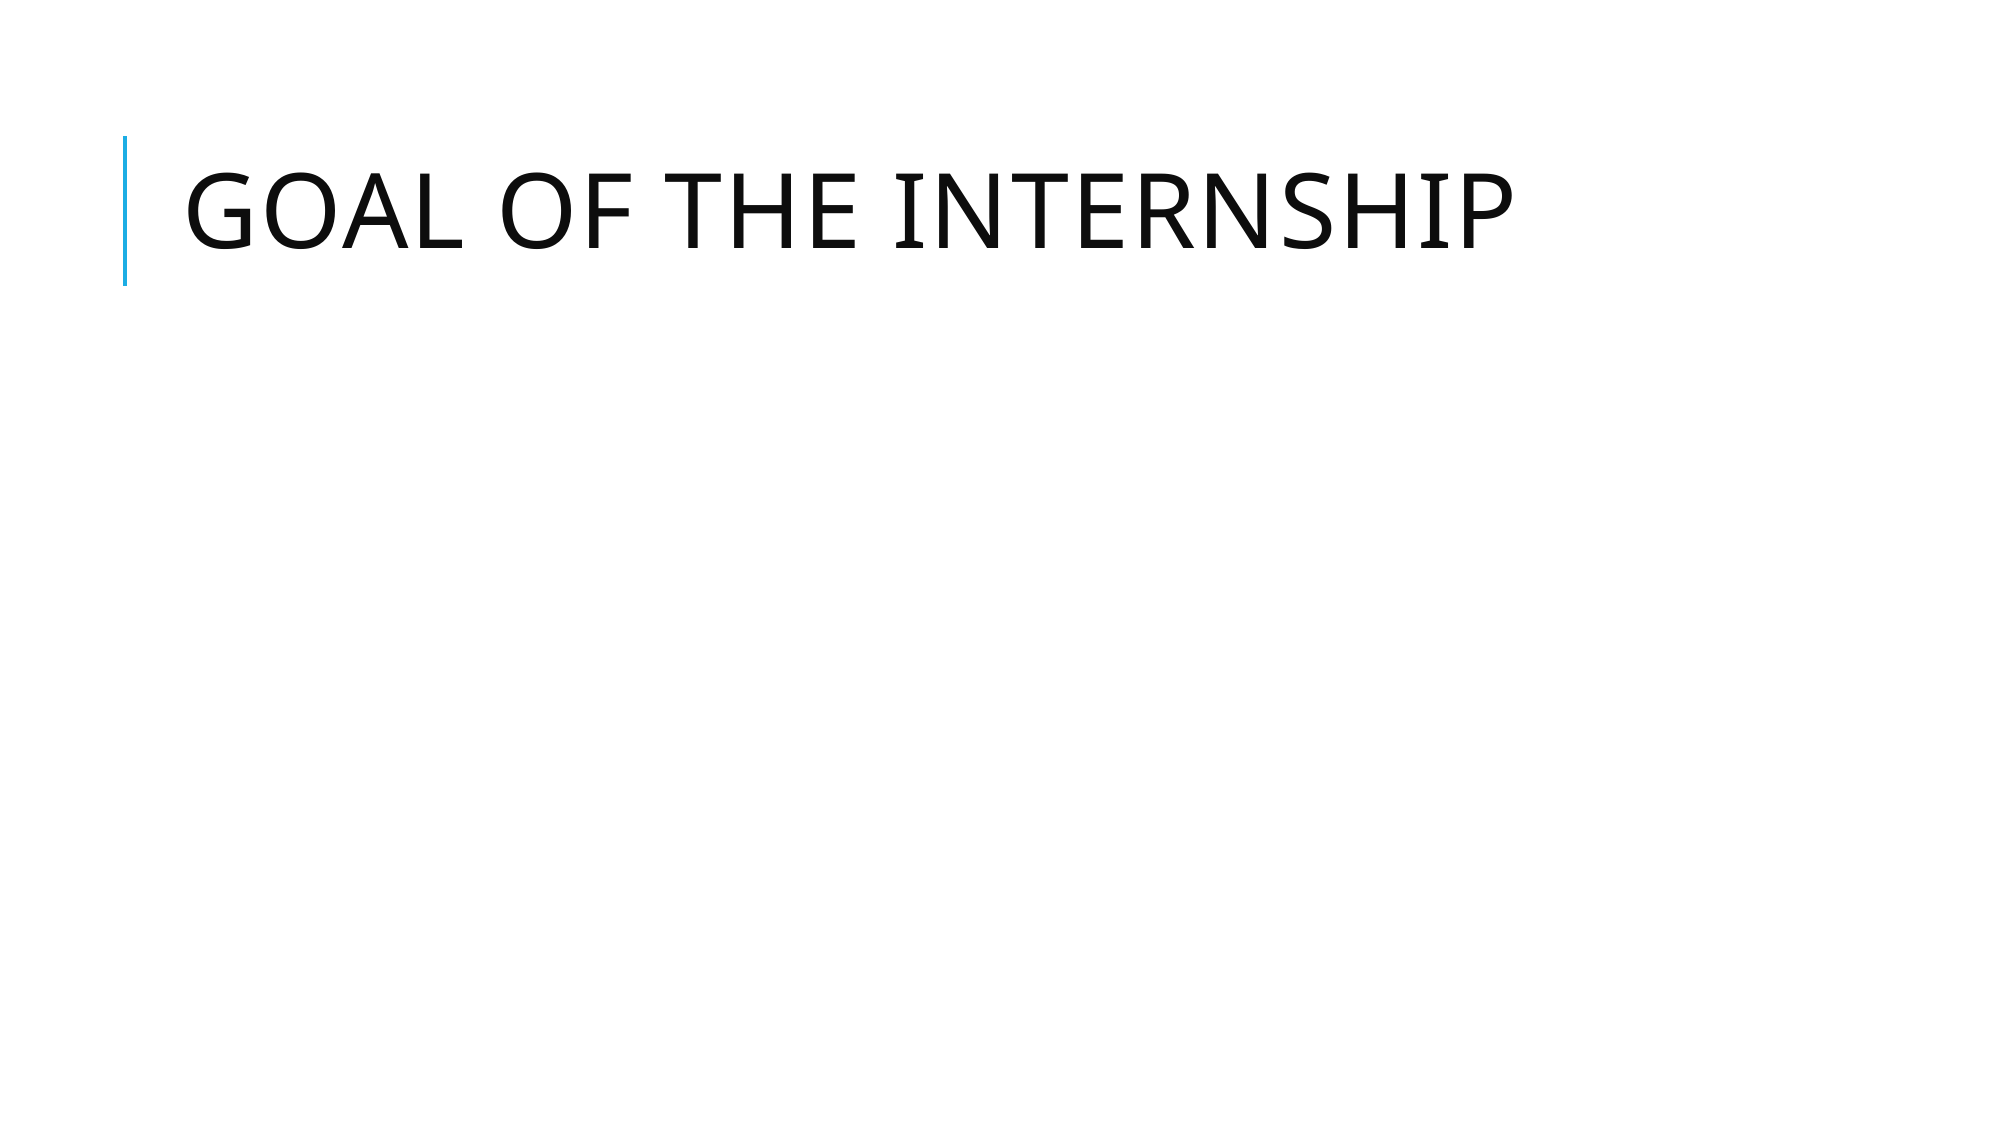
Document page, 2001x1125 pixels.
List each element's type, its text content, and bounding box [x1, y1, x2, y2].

title Goal of the internship [168, 96, 1763, 342]
